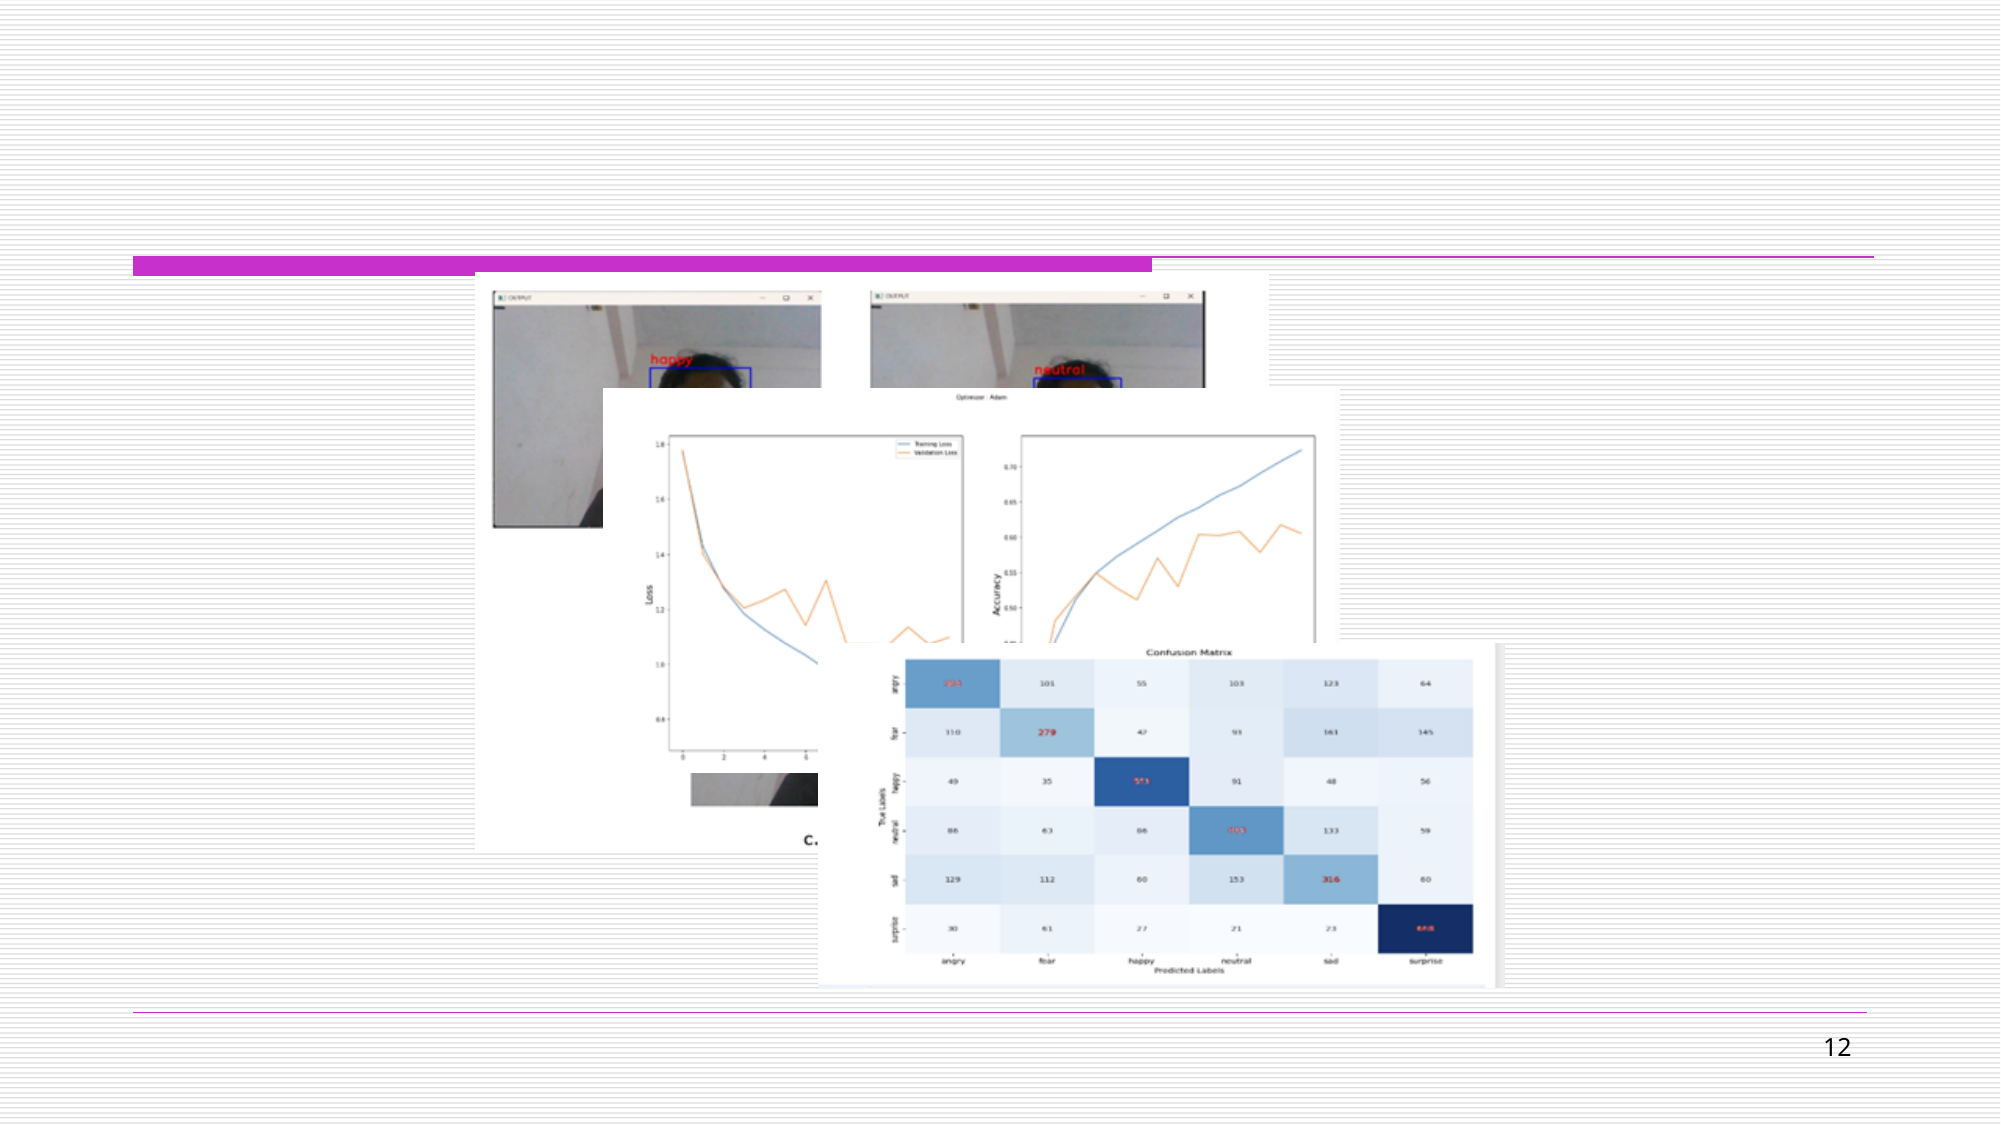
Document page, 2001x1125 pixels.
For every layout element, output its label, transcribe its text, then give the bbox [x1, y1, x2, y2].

slide_number ‹#› [1433, 1024, 1867, 1103]
picture [0, 0, 2001, 1125]
